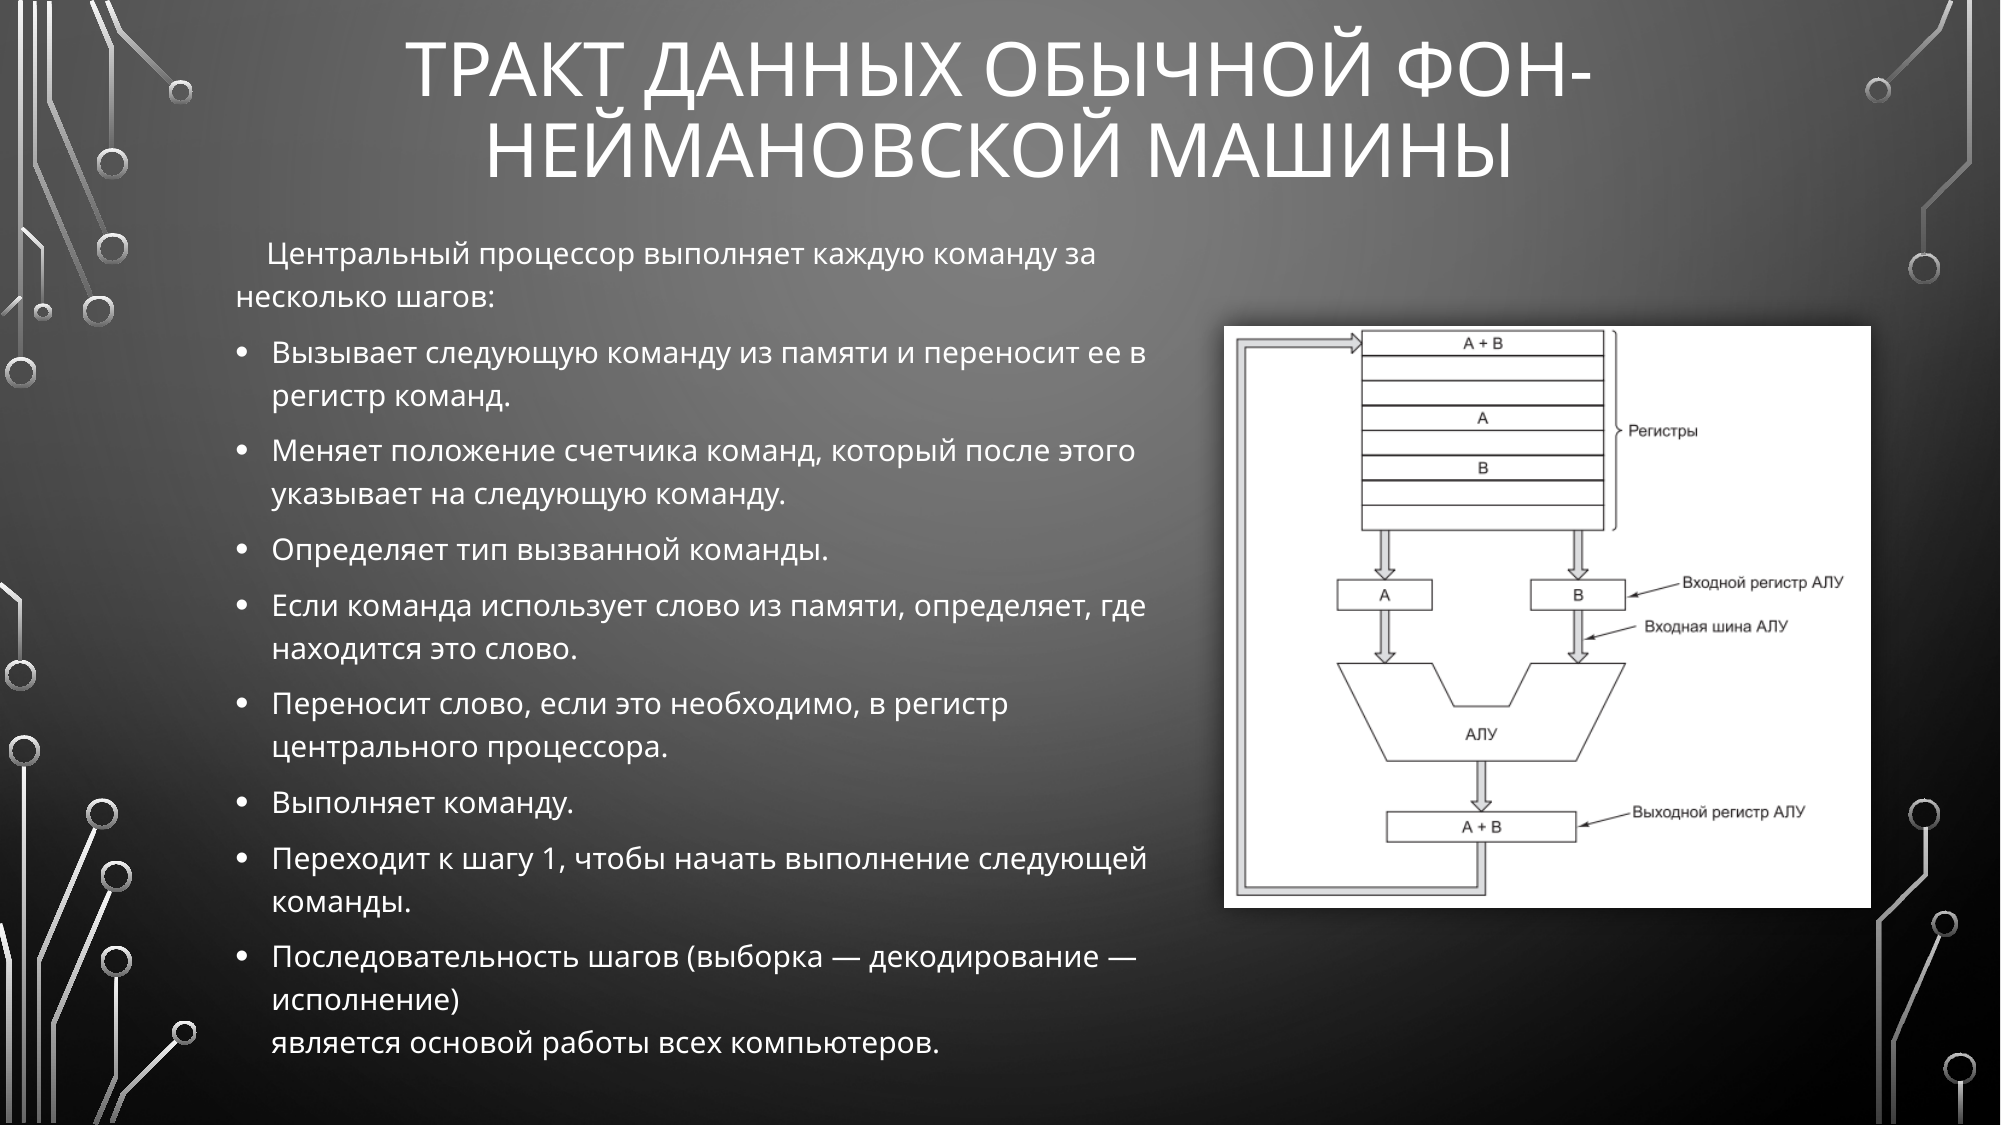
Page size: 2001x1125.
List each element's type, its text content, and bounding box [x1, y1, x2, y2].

list Центральный процессор выполняет каждую команду за несколько шагов: Вызывает следующую команду из памяти и переносит ее в регистр команд. Меняет положение счетчика команд, который после этого указывает на следующую команду. Определяет тип вызванной команды. Если команда использует слово из памяти, определяет, где находится это слово. Переносит слово, если это необходимо, в регистр центрального процессора. Выполняет команду. Переходит к шагу 1, чтобы начать выполнение следующей команды. Последовательность шагов (выборка — декодирование — исполнение) является основой работы всех компьютеров. [220, 219, 1178, 1072]
picture [1224, 325, 1871, 908]
title Тракт данных обычной Фон-Неймановской машины [374, 19, 1625, 207]
